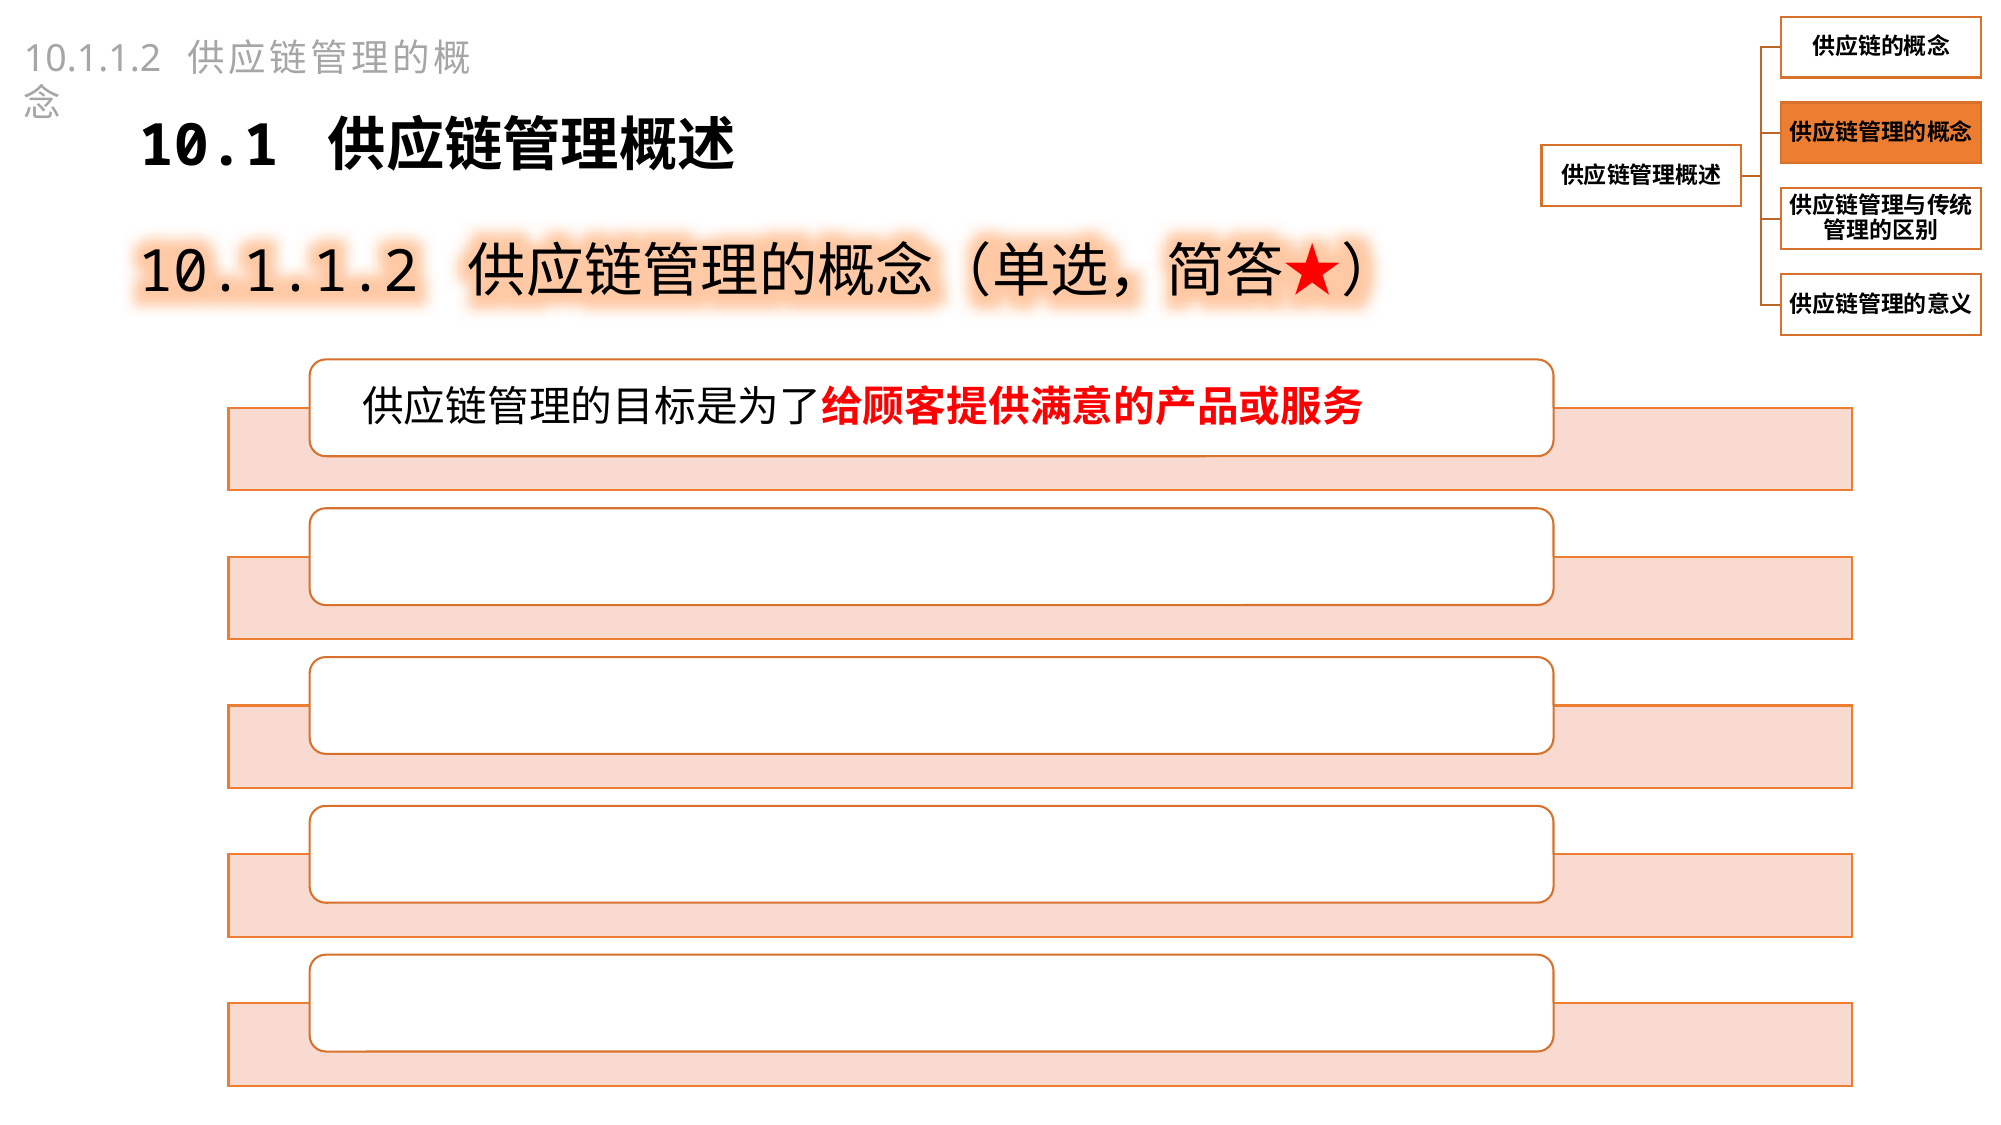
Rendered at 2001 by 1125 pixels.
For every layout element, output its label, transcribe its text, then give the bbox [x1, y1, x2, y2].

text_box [228, 356, 1853, 1089]
text_box 10.1.1.2 供应链管理的概念 [9, 26, 486, 87]
text_box 10.1.1.2 供应链管理的概念（单选，简答★） [120, 172, 1355, 329]
text_box 10.1 供应链管理概述 [120, 97, 1355, 154]
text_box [1355, 16, 2000, 336]
